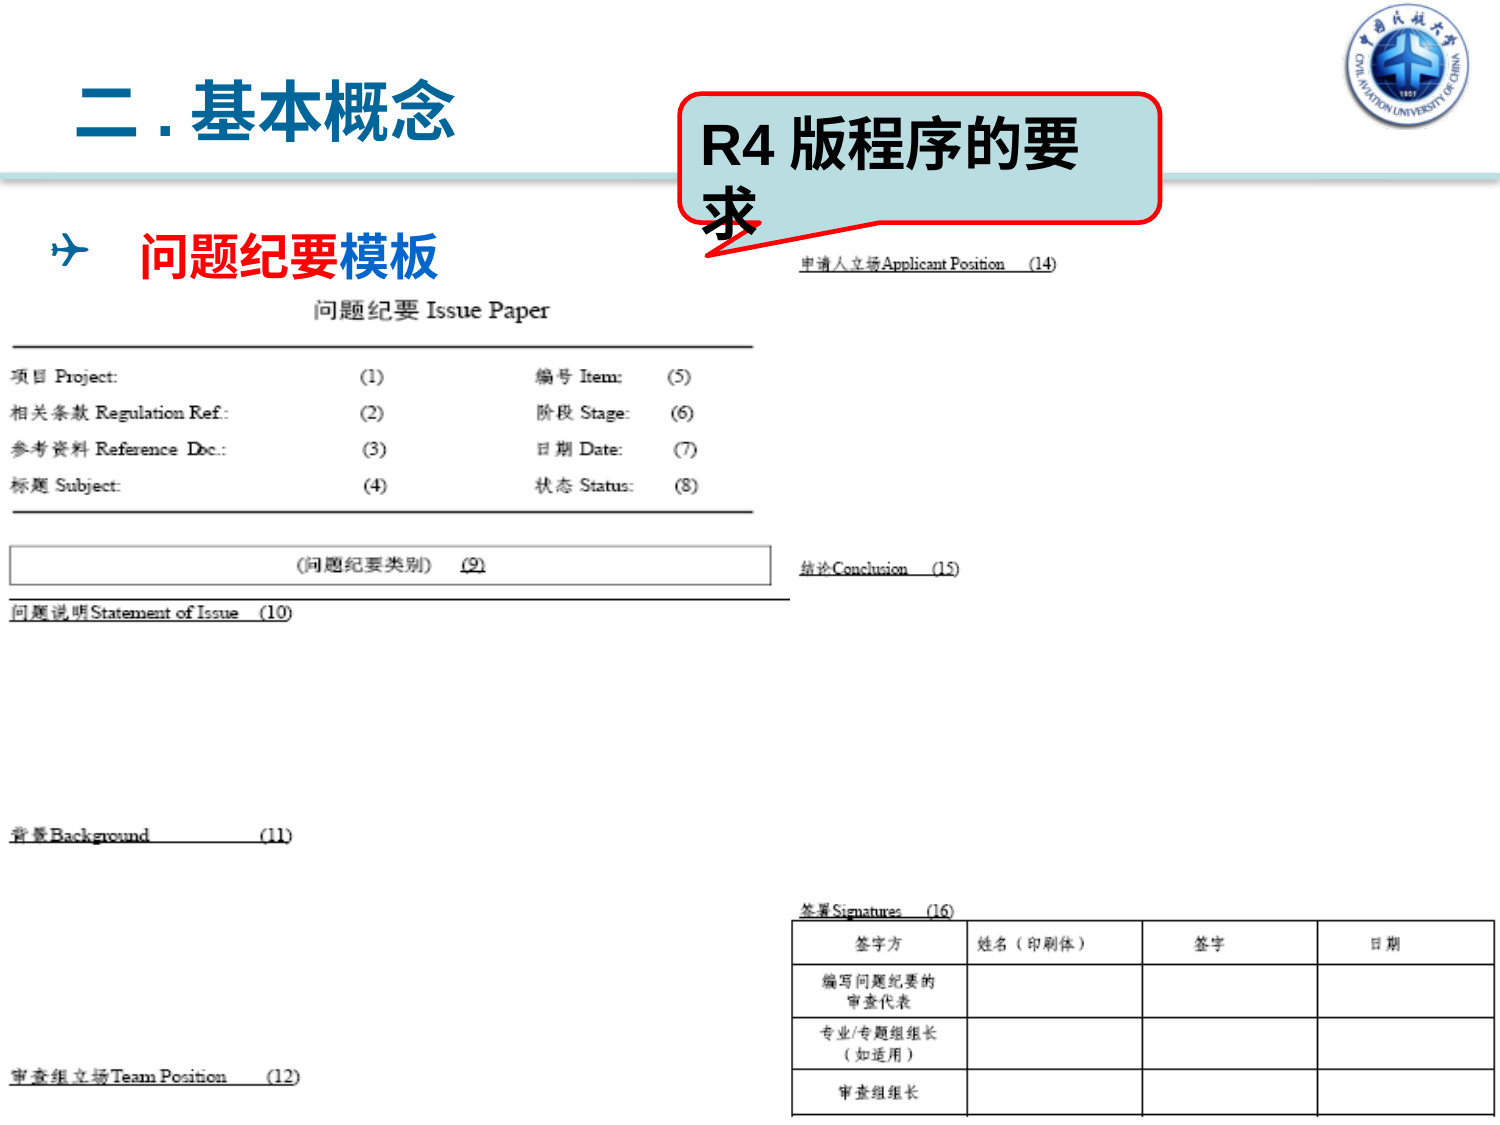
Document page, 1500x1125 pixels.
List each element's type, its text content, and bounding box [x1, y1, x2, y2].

picture [0, 251, 1500, 1125]
list 问题纪要模板 [34, 187, 1419, 291]
picture [1315, 0, 1500, 130]
text_box R4版程序的要求 [679, 93, 1161, 256]
title 二.基本概念 [58, 70, 1465, 166]
